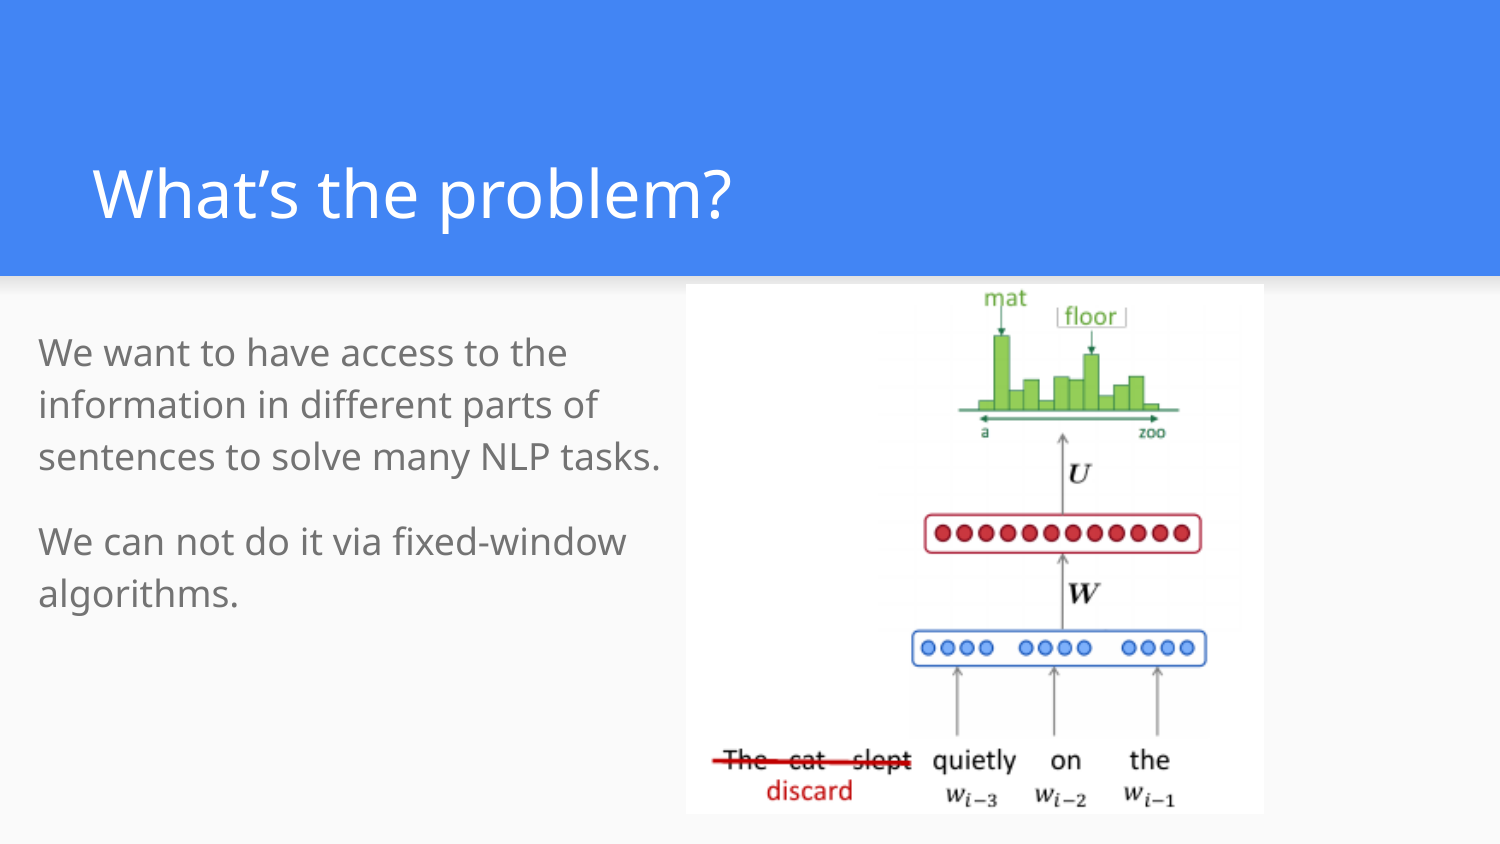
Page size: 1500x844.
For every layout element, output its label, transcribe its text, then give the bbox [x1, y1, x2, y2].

list We want to have access to the information in different parts of sentences to solve many NLP tasks. We can not do it via fixed-window algorithms. [23, 307, 680, 753]
title What’s the problem? [77, 121, 1427, 248]
picture [685, 283, 1264, 814]
